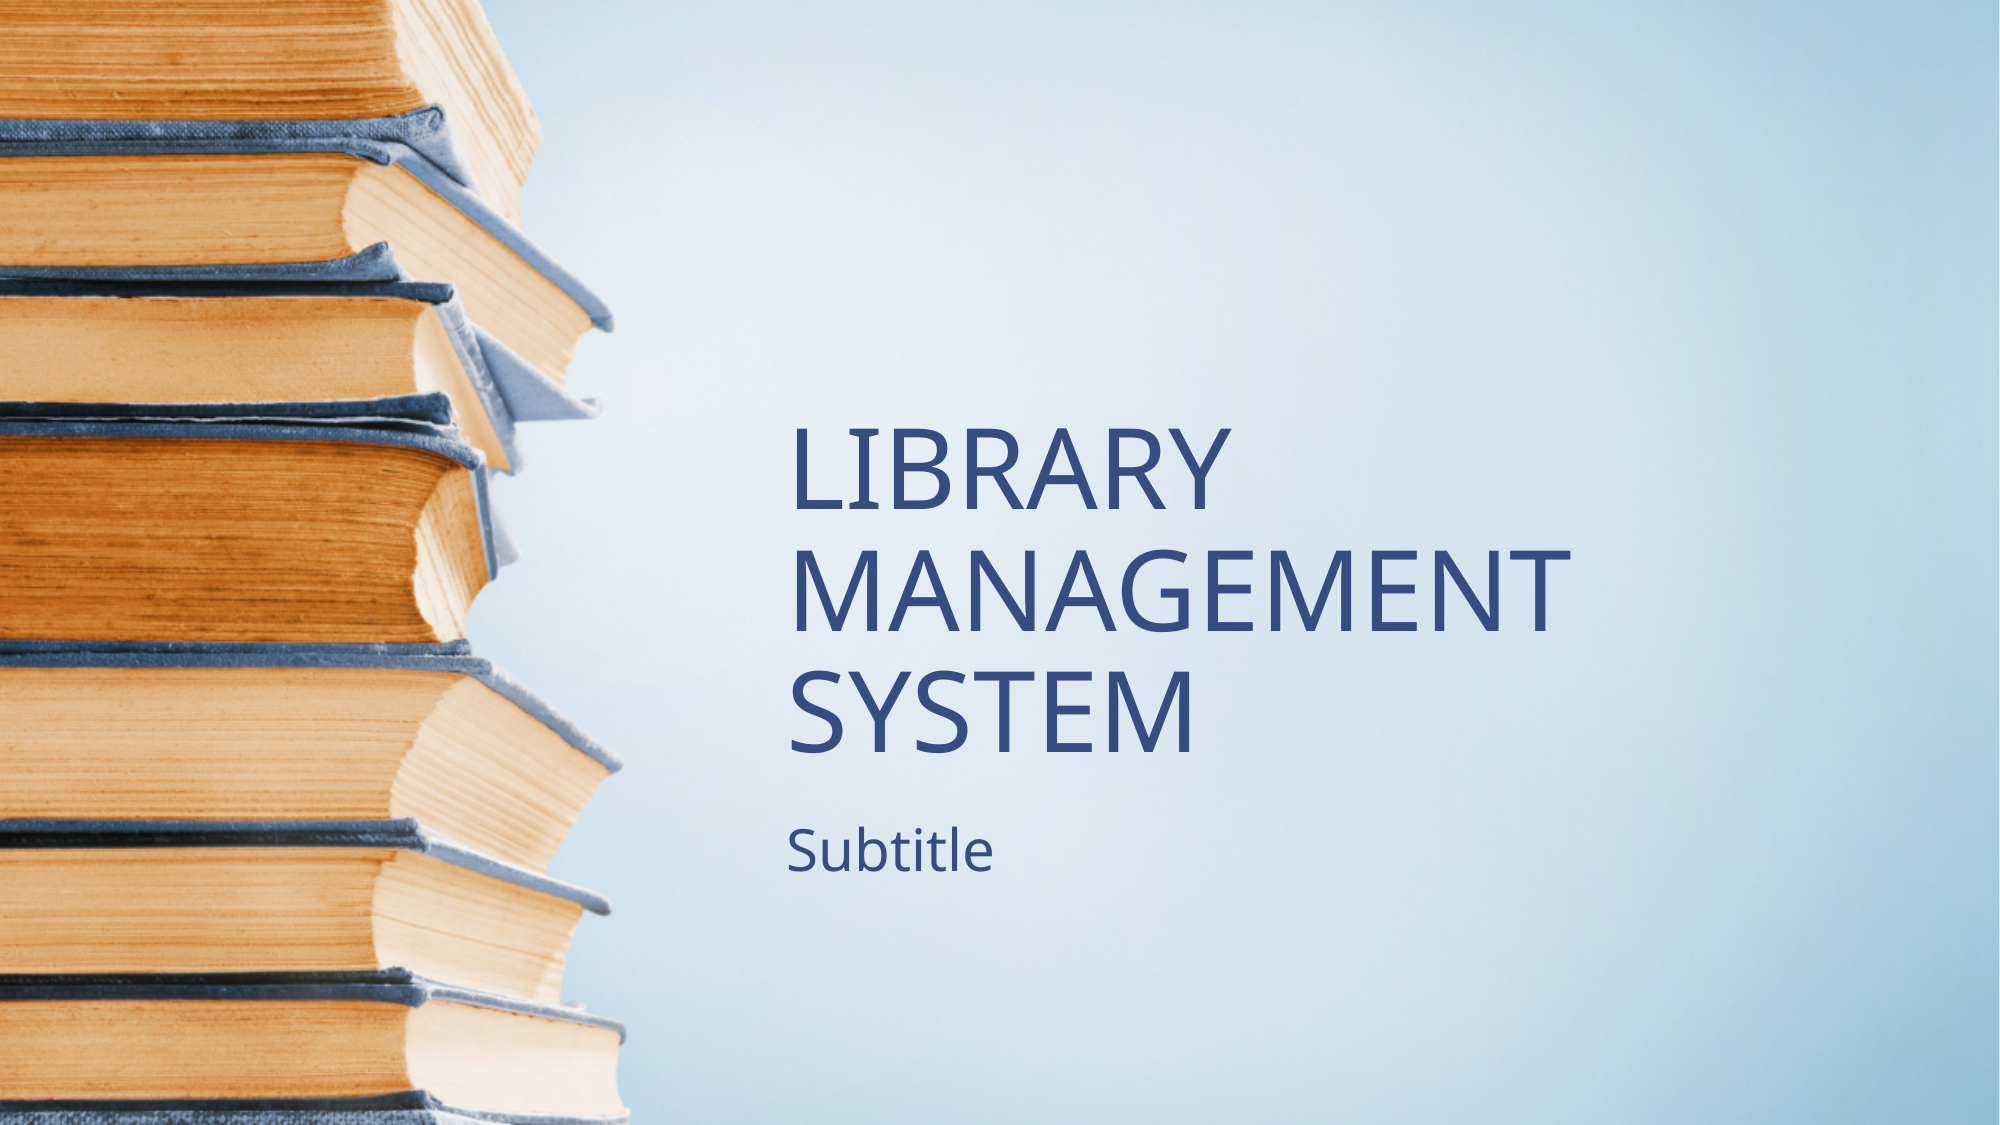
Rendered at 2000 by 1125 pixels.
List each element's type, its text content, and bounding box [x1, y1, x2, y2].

picture [0, 0, 2000, 1125]
subtitle Subtitle [766, 808, 1917, 1013]
title LIBRARY MANAGEMENT SYSTEM [766, 245, 1917, 787]
